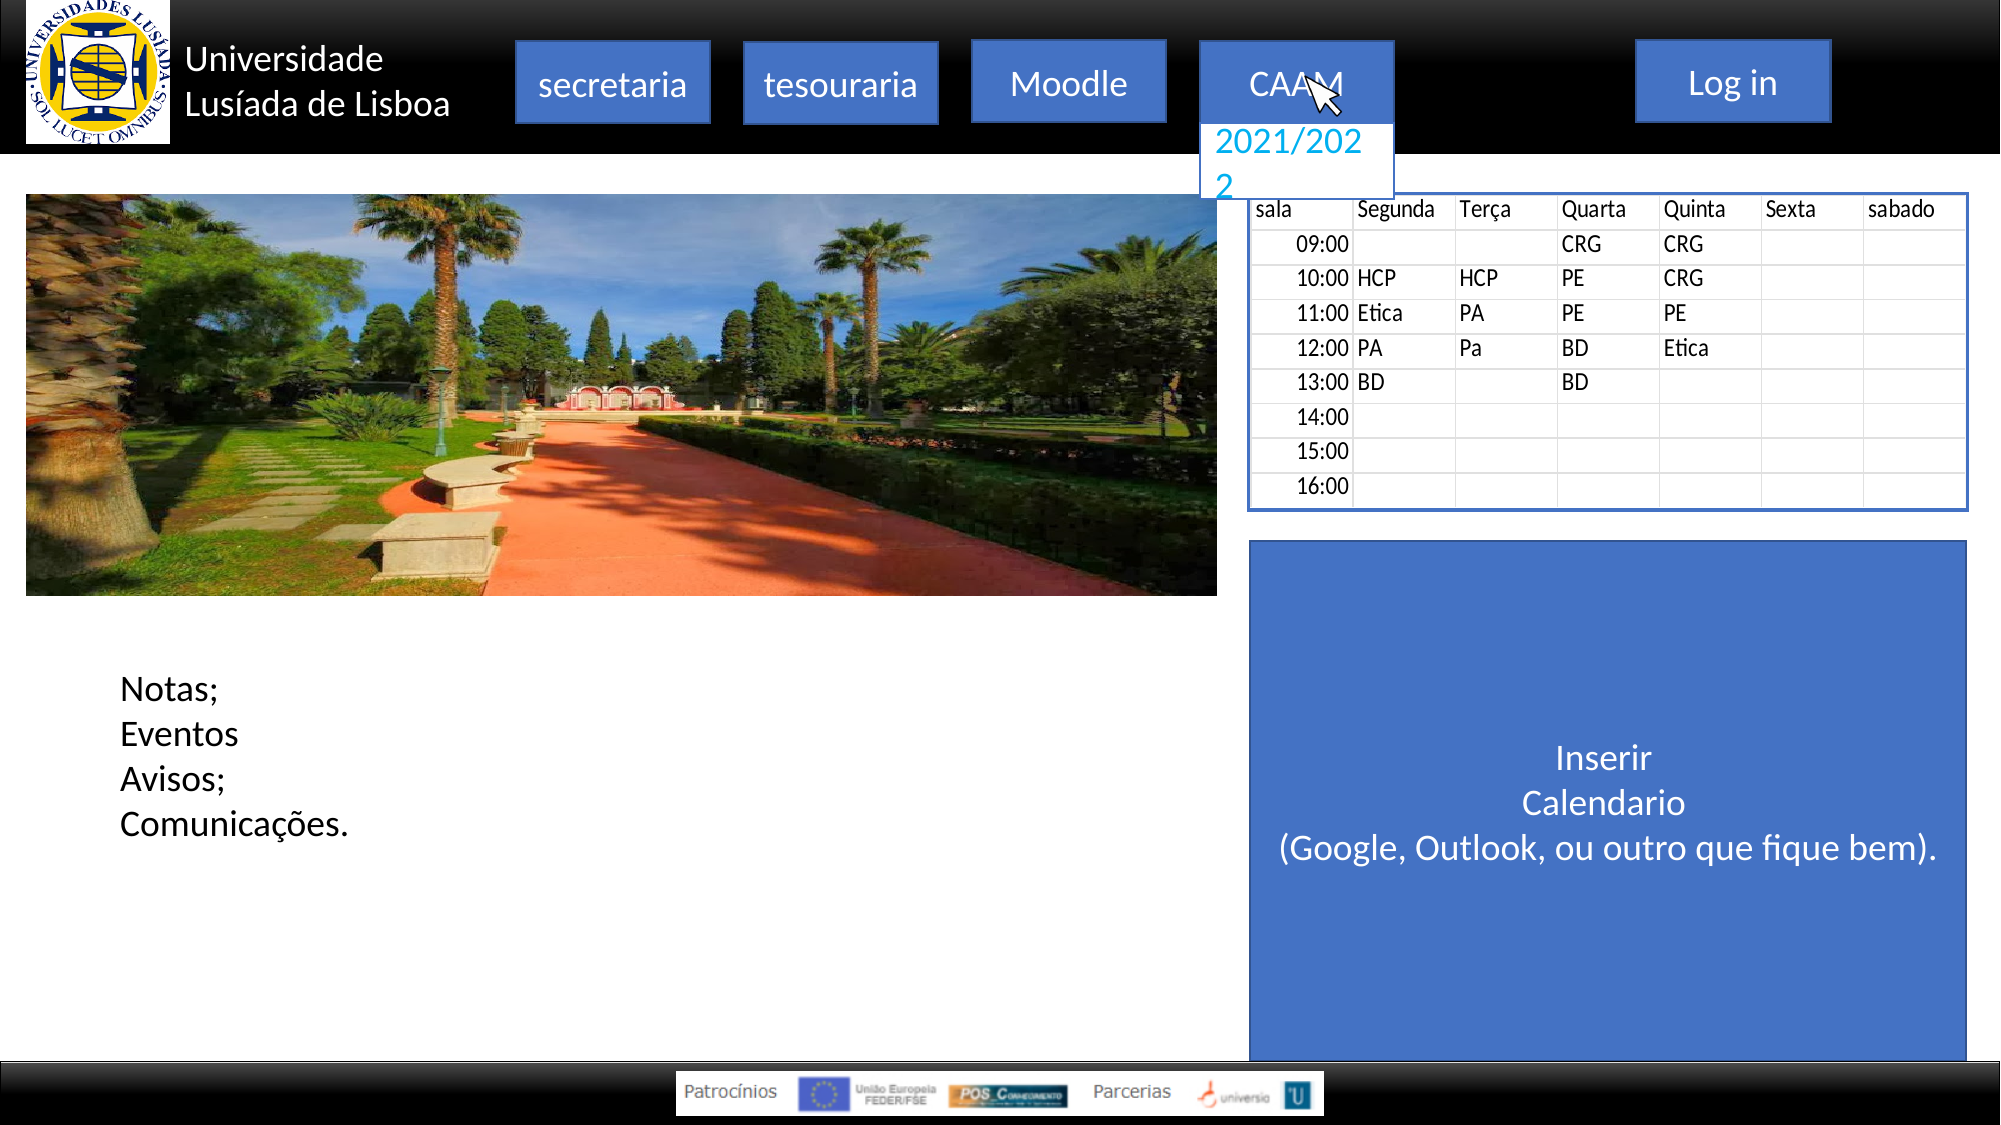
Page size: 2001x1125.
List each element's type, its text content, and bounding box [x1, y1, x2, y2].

picture [1284, 54, 1362, 133]
text_box [0, 0, 2000, 154]
text_box CAAM [1199, 40, 1395, 122]
text_box secretaria [515, 40, 711, 124]
text_box Notas; Eventos Avisos; Comunicações. [105, 656, 773, 852]
text_box tesouraria [743, 41, 939, 125]
text_box Moodle [971, 39, 1167, 123]
text_box Log in [1635, 39, 1832, 123]
text_box Universidade Lusíada de Lisboa [170, 26, 502, 132]
picture [26, 194, 1217, 596]
picture [676, 1071, 1324, 1116]
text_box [1250, 194, 1967, 509]
picture [26, 0, 170, 144]
text_box 2021/2022 [1199, 122, 1395, 200]
text_box [0, 1061, 2000, 1125]
text_box Inserir Calendario (Google, Outlook, ou outro que fique bem). [1249, 540, 1967, 1061]
